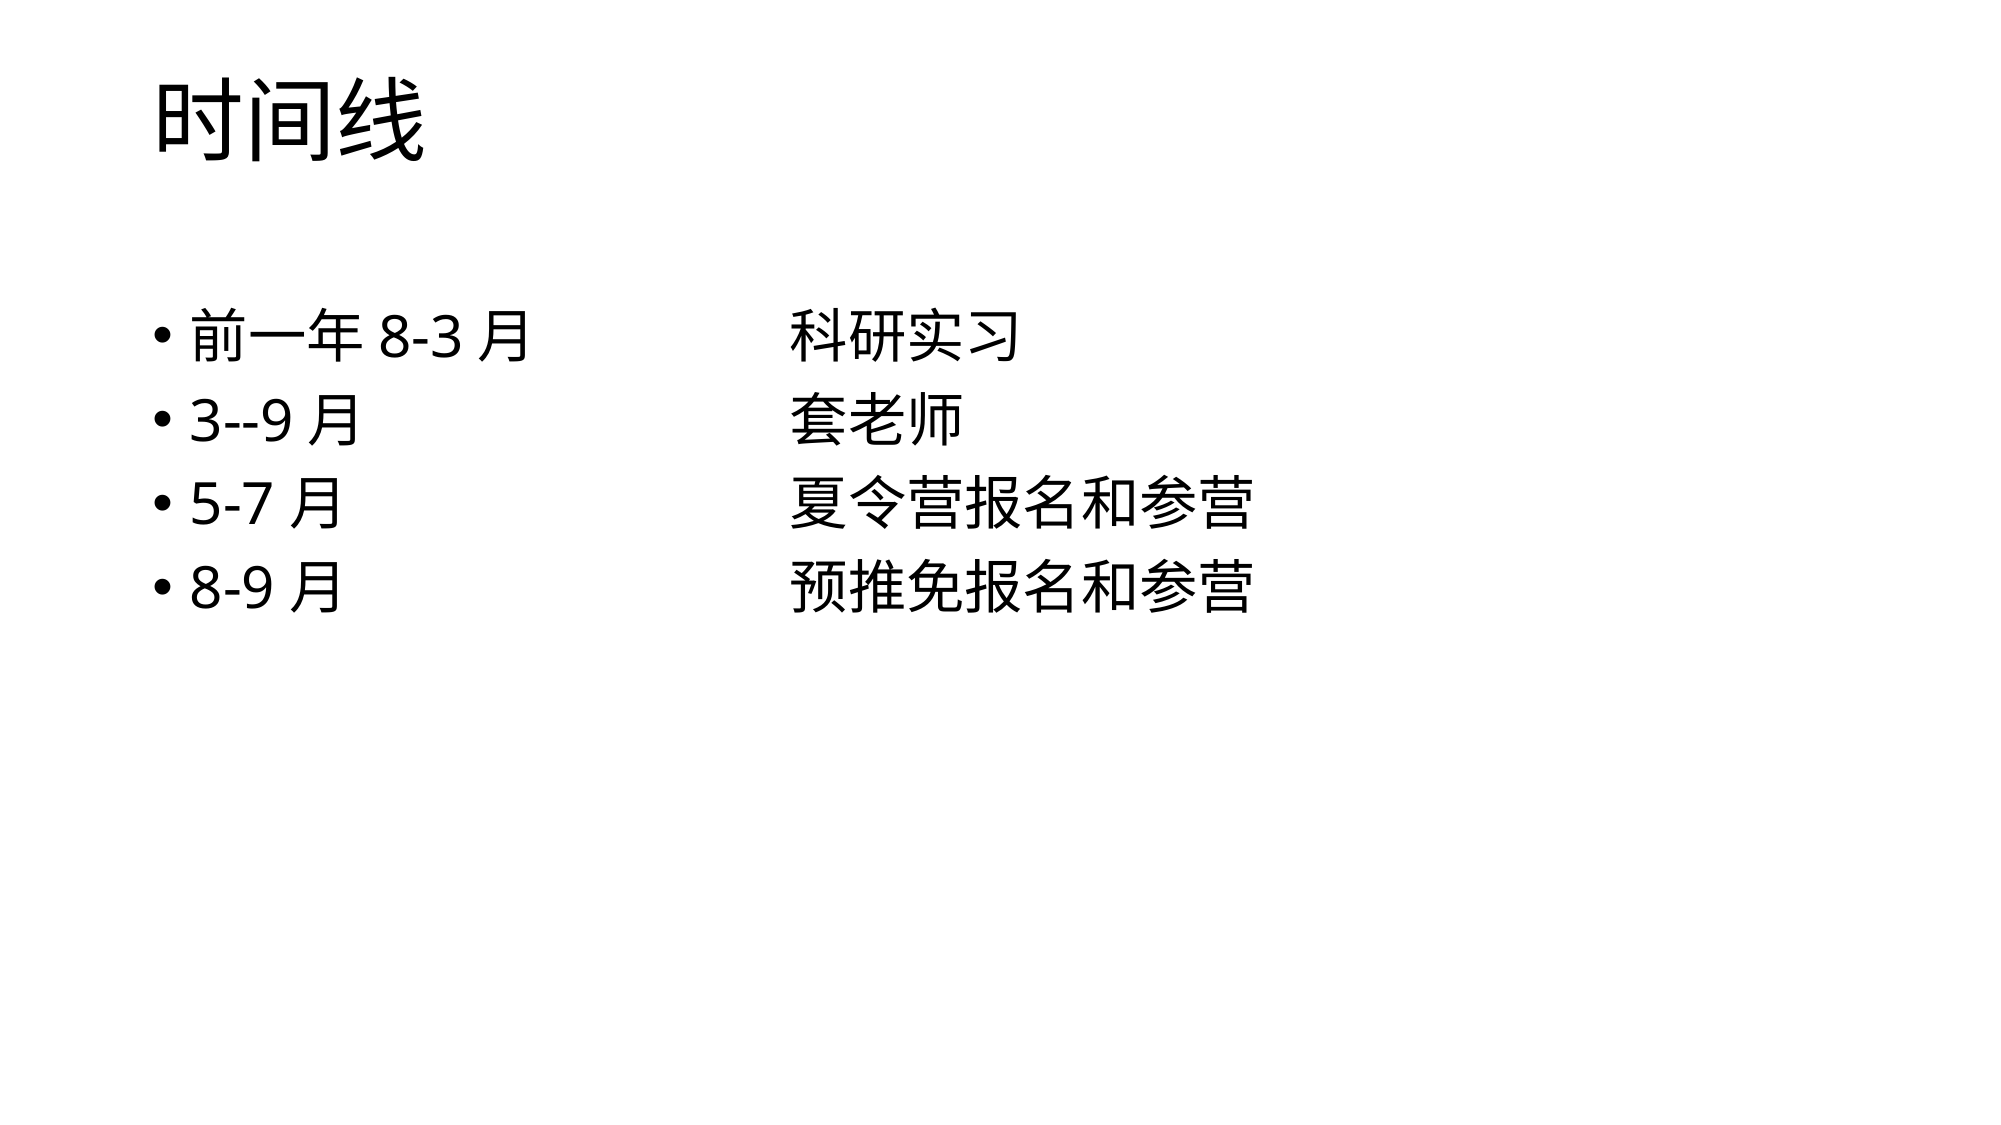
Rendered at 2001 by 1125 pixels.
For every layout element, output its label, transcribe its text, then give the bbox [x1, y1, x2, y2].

title 时间线 [137, 16, 1863, 234]
list 前一年8-3月 科研实习 3--9月 套老师 5-7月 夏令营报名和参营 8-9月 预推免报名和参营 [137, 299, 1863, 1014]
